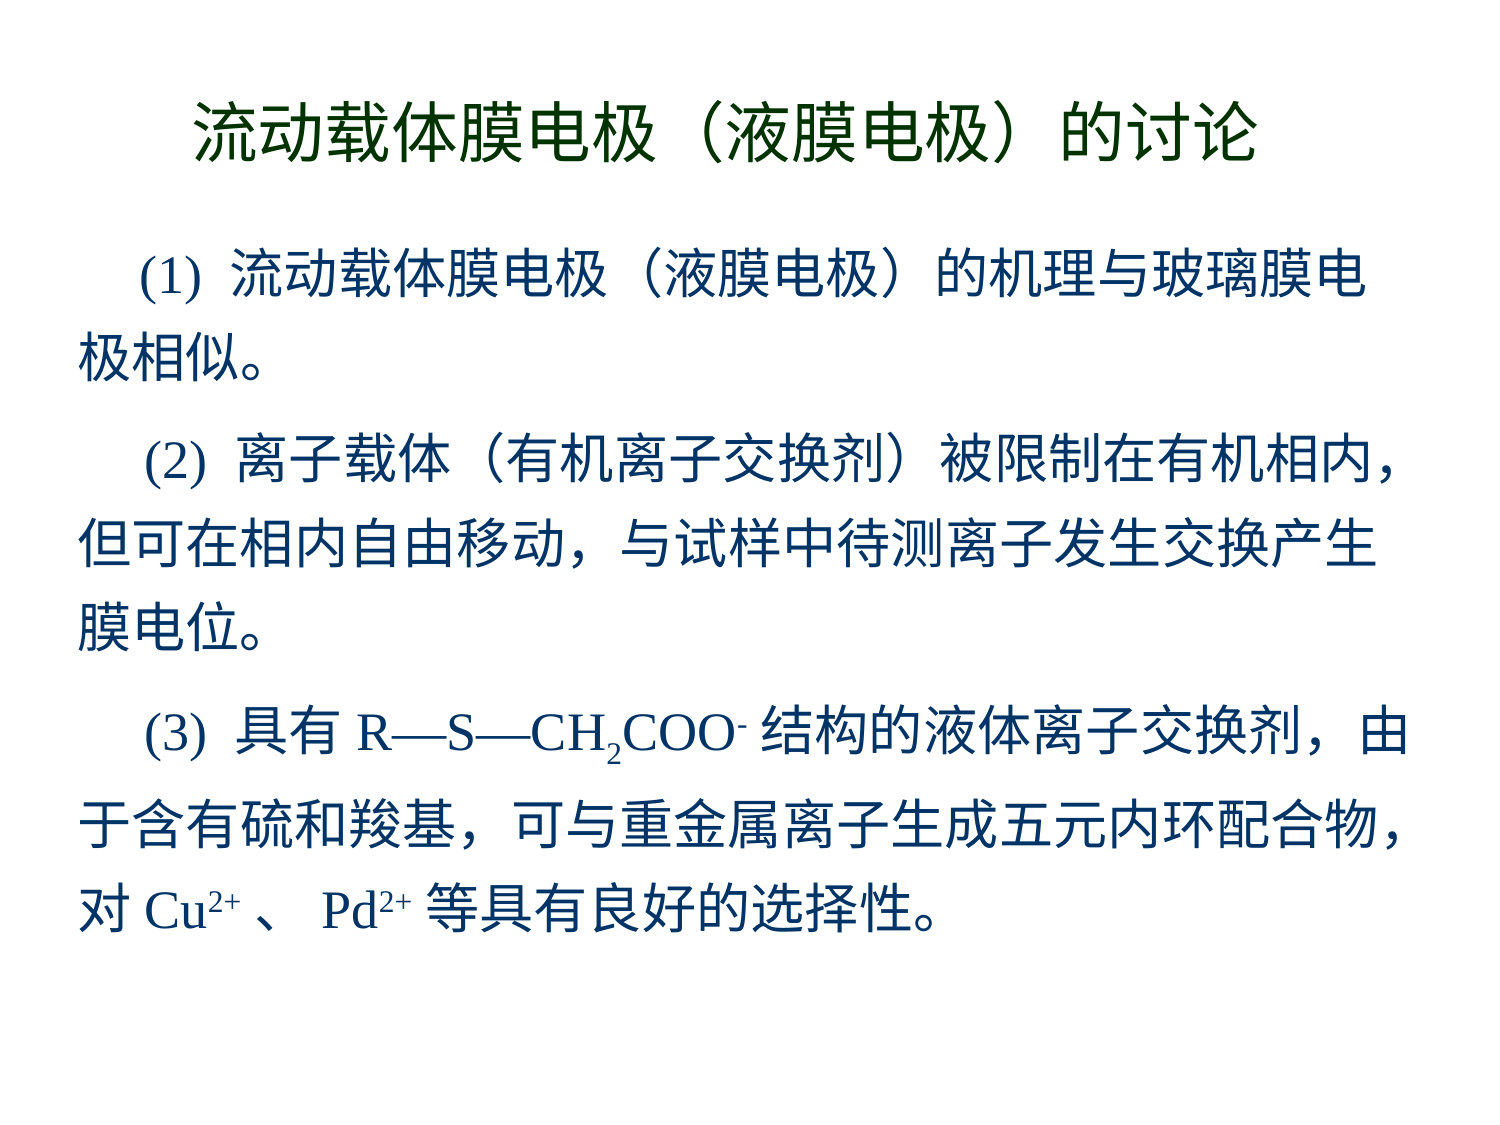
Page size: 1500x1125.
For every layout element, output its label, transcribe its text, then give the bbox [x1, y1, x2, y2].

text_box (1) 流动载体膜电极（液膜电极）的机理与玻璃膜电极相似。 (2) 离子载体（有机离子交换剂）被限制在有机相内，但可在相内自由移动，与试样中待测离子发生交换产生膜电位。 (3) 具有R—S—CH2COO-结构的液体离子交换剂，由于含有硫和羧基，可与重金属离子生成五元内环配合物，对Cu2+、Pd2+等具有良好的选择性。 [62, 212, 1438, 947]
title 流动载体膜电极（液膜电极）的讨论 [87, 87, 1363, 175]
